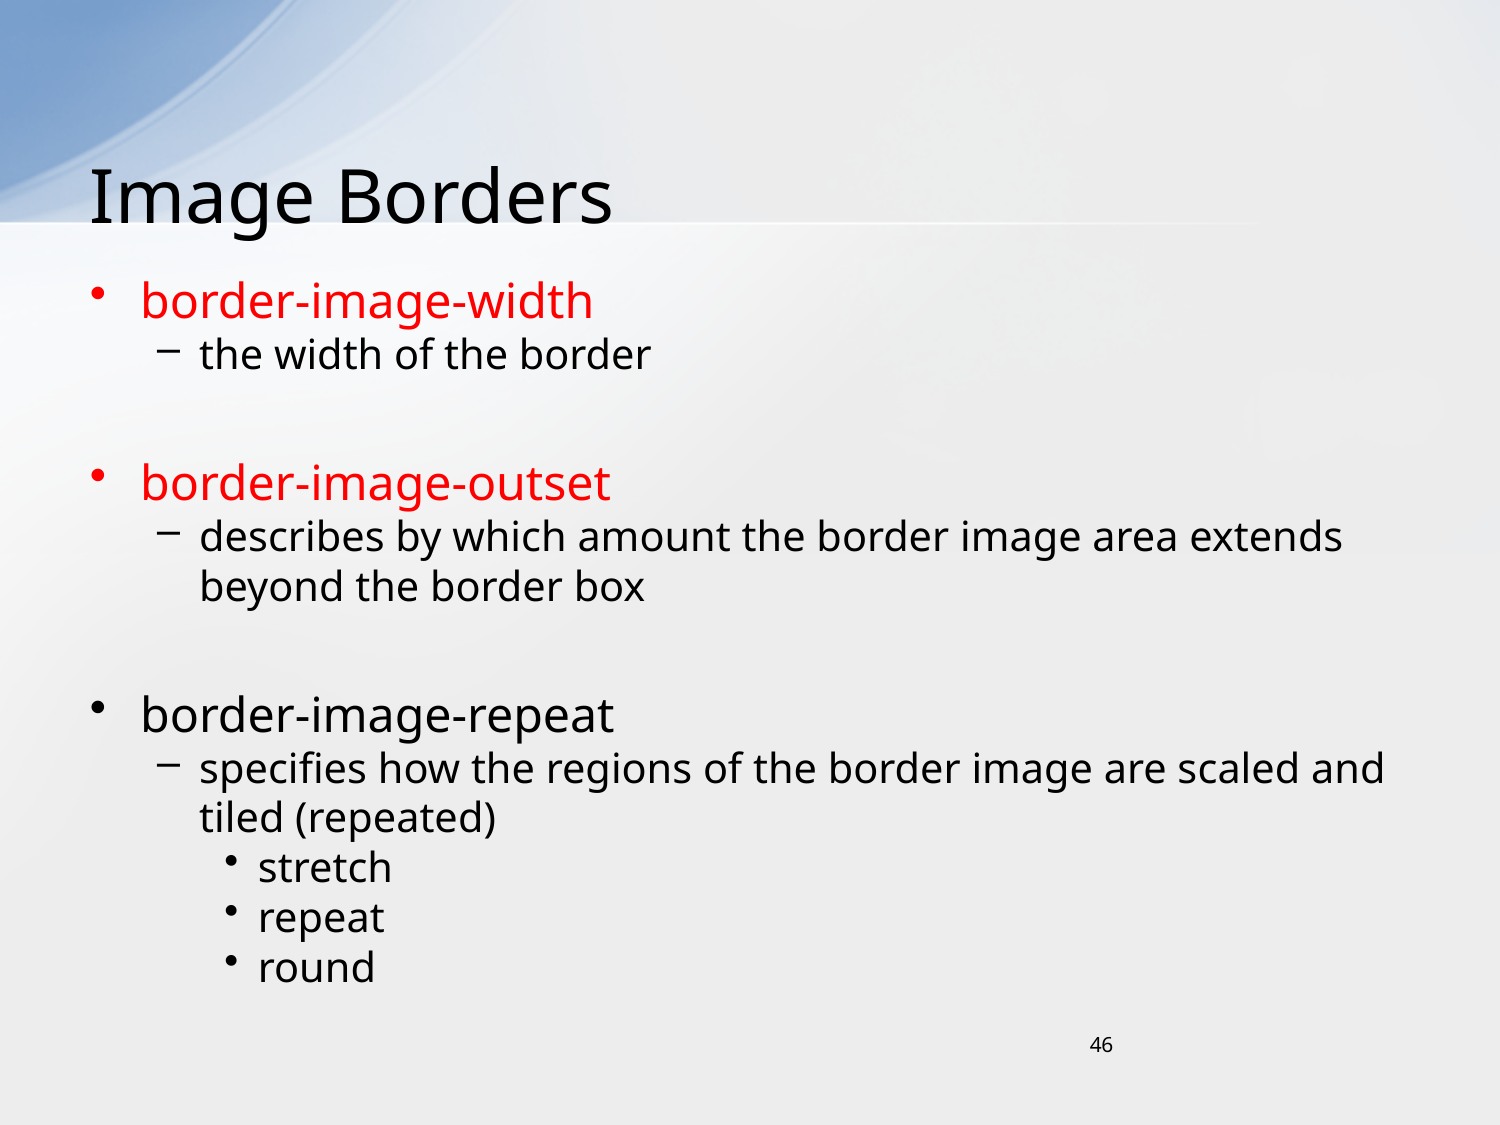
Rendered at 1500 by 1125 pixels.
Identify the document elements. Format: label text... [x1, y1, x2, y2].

picture [0, 0, 1500, 1125]
title Image Borders [75, 58, 1425, 247]
slide_number 46 [1074, 1024, 1425, 1103]
list border-image-width the width of the border border-image-outset describes by which amount the border image area extends beyond the border box border-image-repeat specifies how the regions of the border image are scaled and tiled (repeated) stretch repeat round [75, 262, 1425, 1005]
